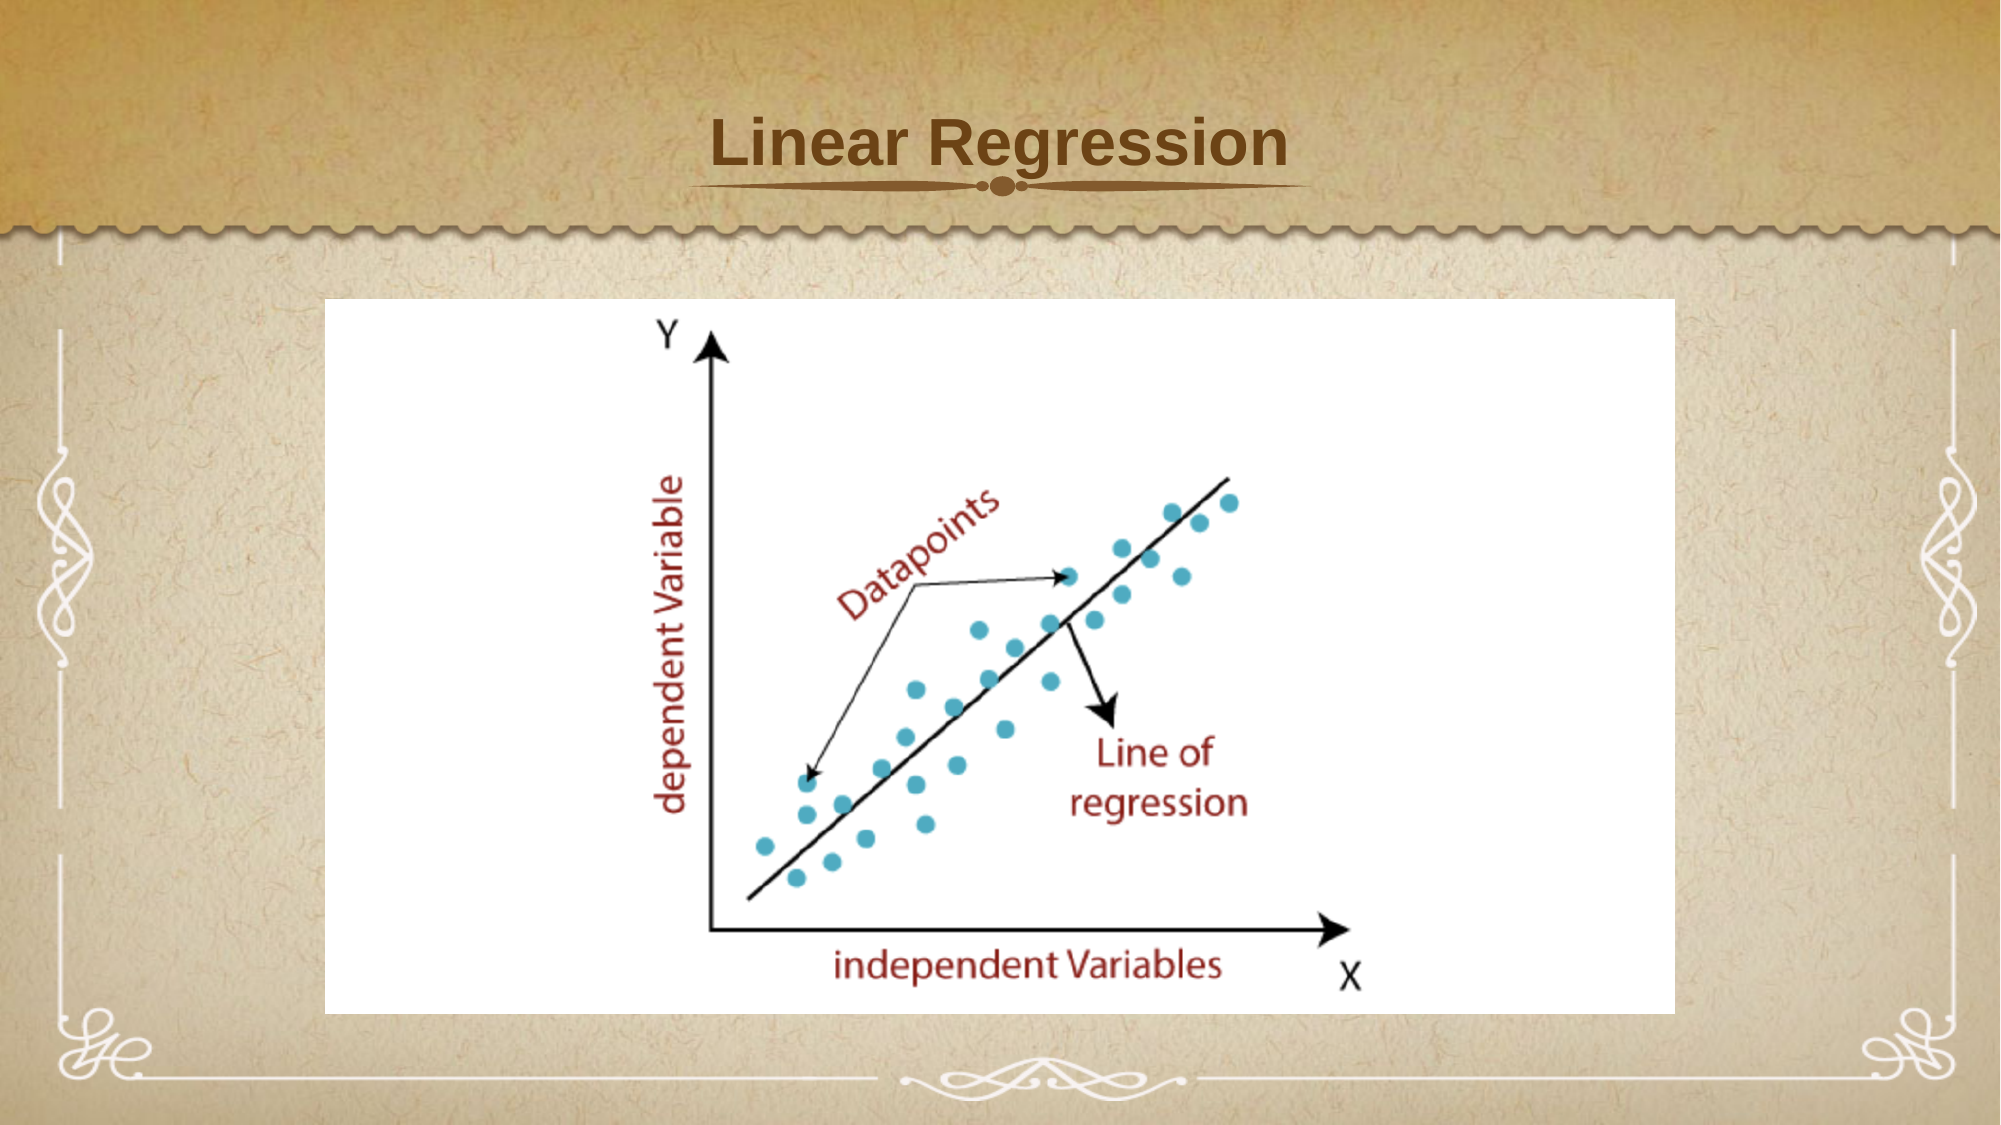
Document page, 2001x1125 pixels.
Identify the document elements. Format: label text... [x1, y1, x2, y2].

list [325, 299, 1675, 1014]
picture [0, 0, 2001, 1125]
title Linear Regression [99, 45, 1900, 233]
